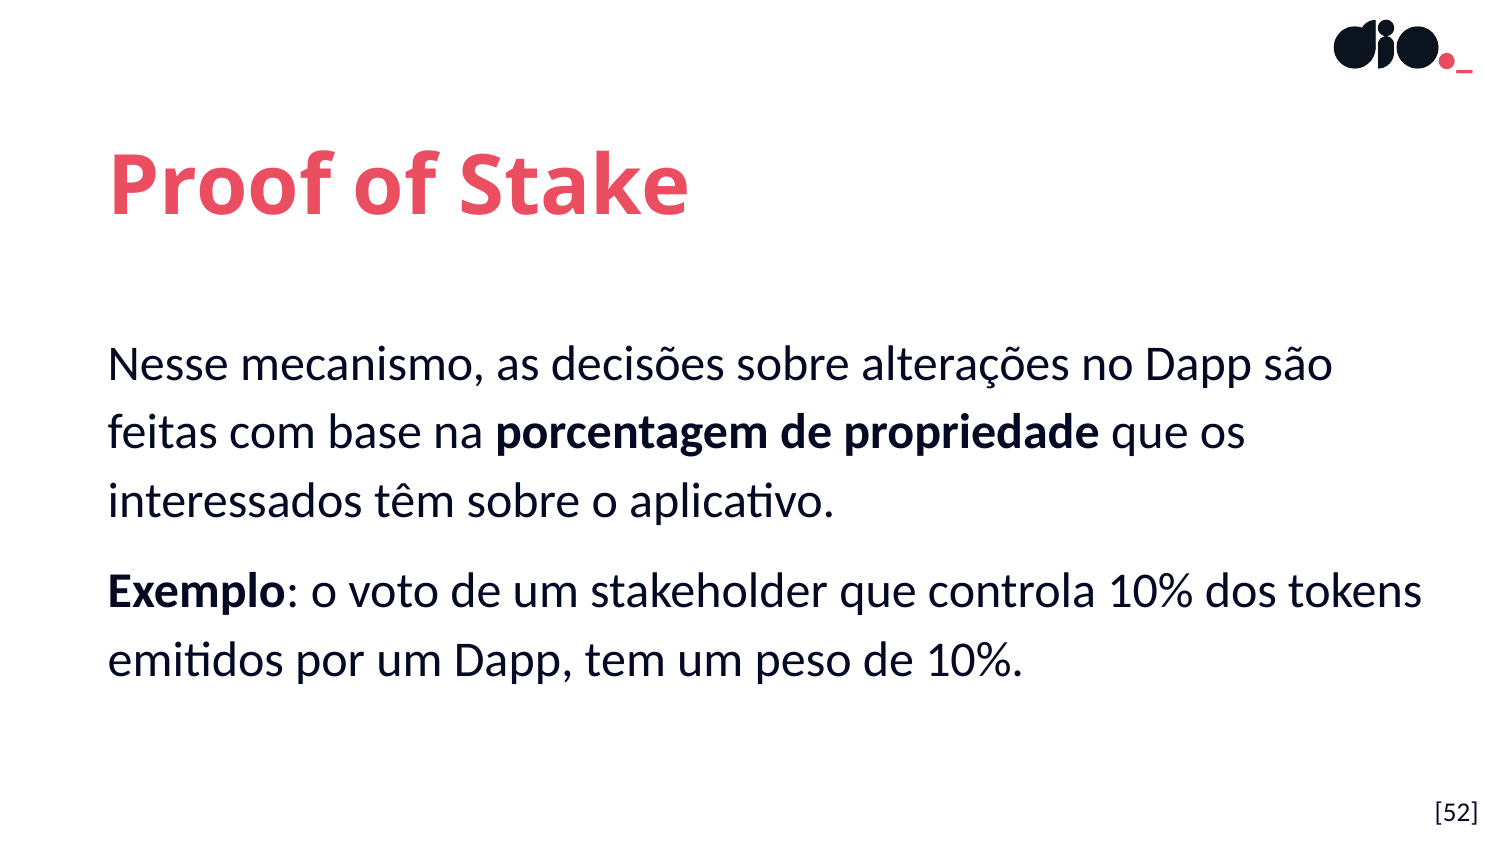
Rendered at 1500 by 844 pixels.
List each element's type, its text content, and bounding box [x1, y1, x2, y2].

text_box Proof of Stake [92, 104, 1408, 243]
slide_number [52] [1403, 779, 1494, 844]
picture [1333, 19, 1473, 74]
text_box Nesse mecanismo, as decisões sobre alterações no Dapp são feitas com base na porcentagem de propriedade que os interessados ​​têm sobre o aplicativo. Exemplo: o voto de um stakeholder que controla 10% dos tokens emitidos por um Dapp, tem um peso de 10%. [92, 242, 1457, 765]
